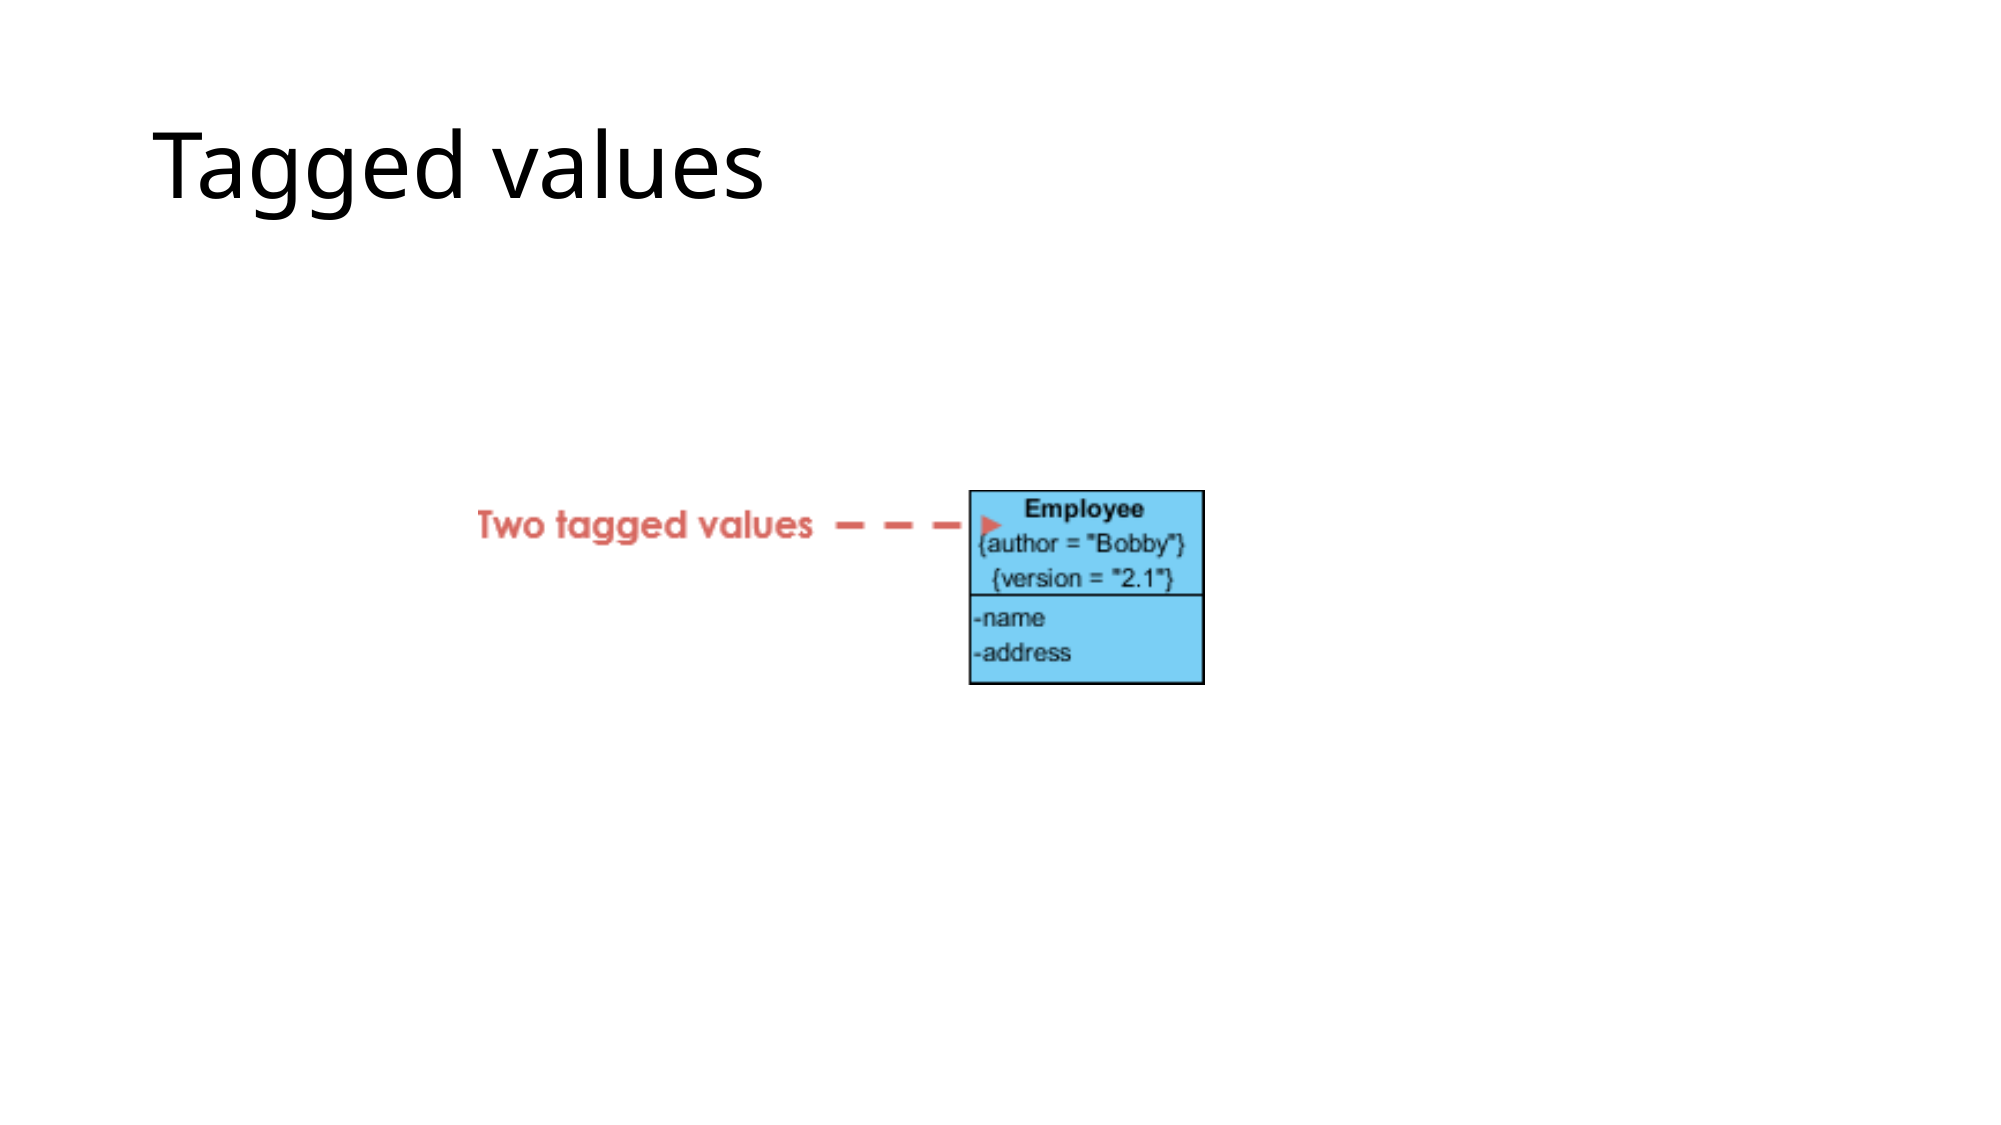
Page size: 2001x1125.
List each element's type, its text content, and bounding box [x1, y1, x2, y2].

title Tagged values [137, 59, 1863, 278]
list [478, 490, 1205, 685]
